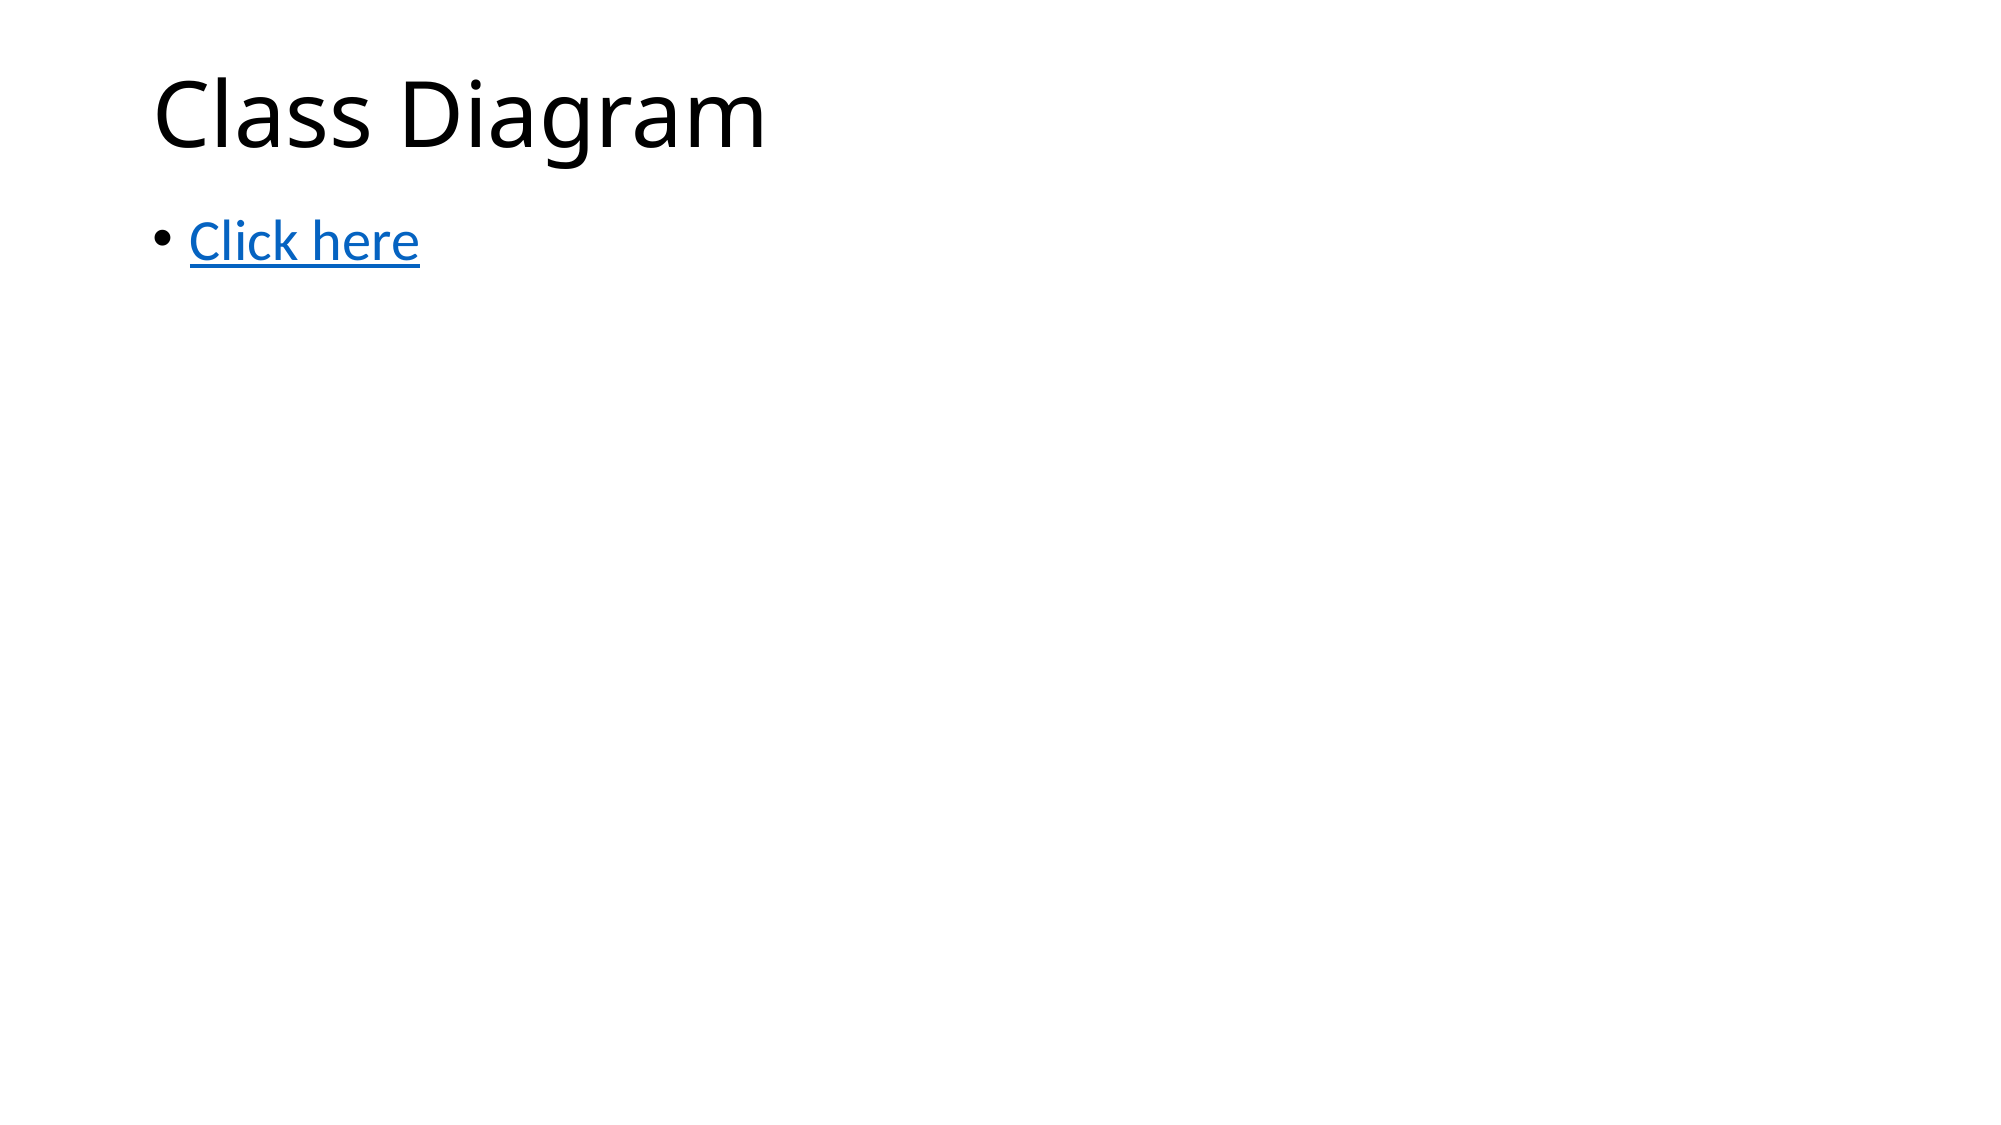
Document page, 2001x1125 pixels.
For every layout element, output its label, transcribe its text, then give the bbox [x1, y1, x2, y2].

title Class Diagram [137, 59, 1863, 176]
list Click here [137, 202, 1863, 1014]
